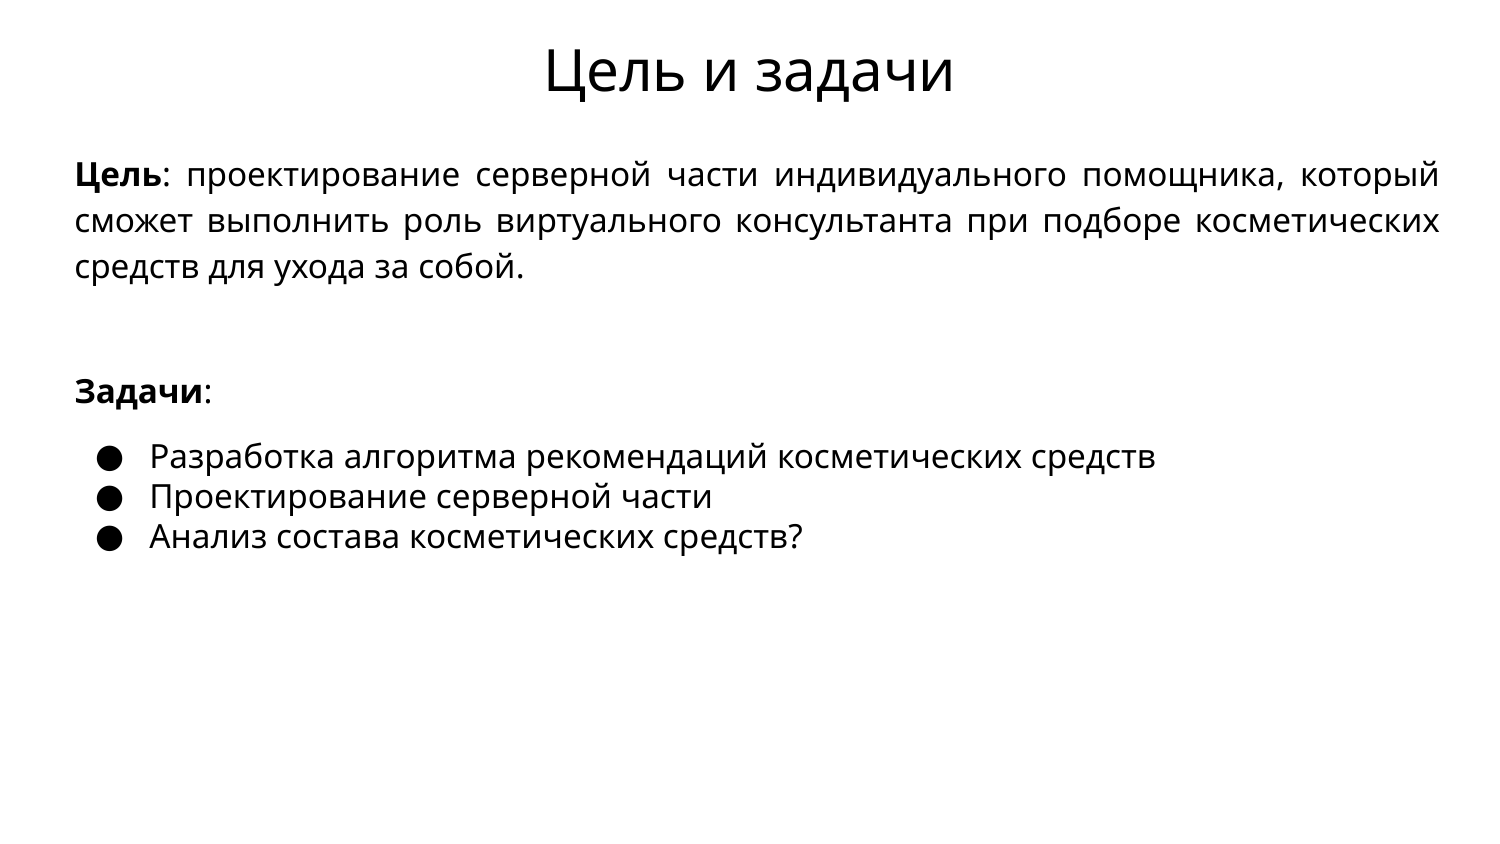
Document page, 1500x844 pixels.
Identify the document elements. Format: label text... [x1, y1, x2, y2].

text_box Цель: проектирование серверной части индивидуального помощника, который сможет выполнить роль виртуального консультанта при подборе косметических средств для ухода за собой. Задачи: Разработка алгоритма рекомендаций косметических средств Проектирование серверной части Анализ состава косметических средств? [59, 132, 1457, 760]
text_box Цель и задачи [0, 18, 1500, 133]
